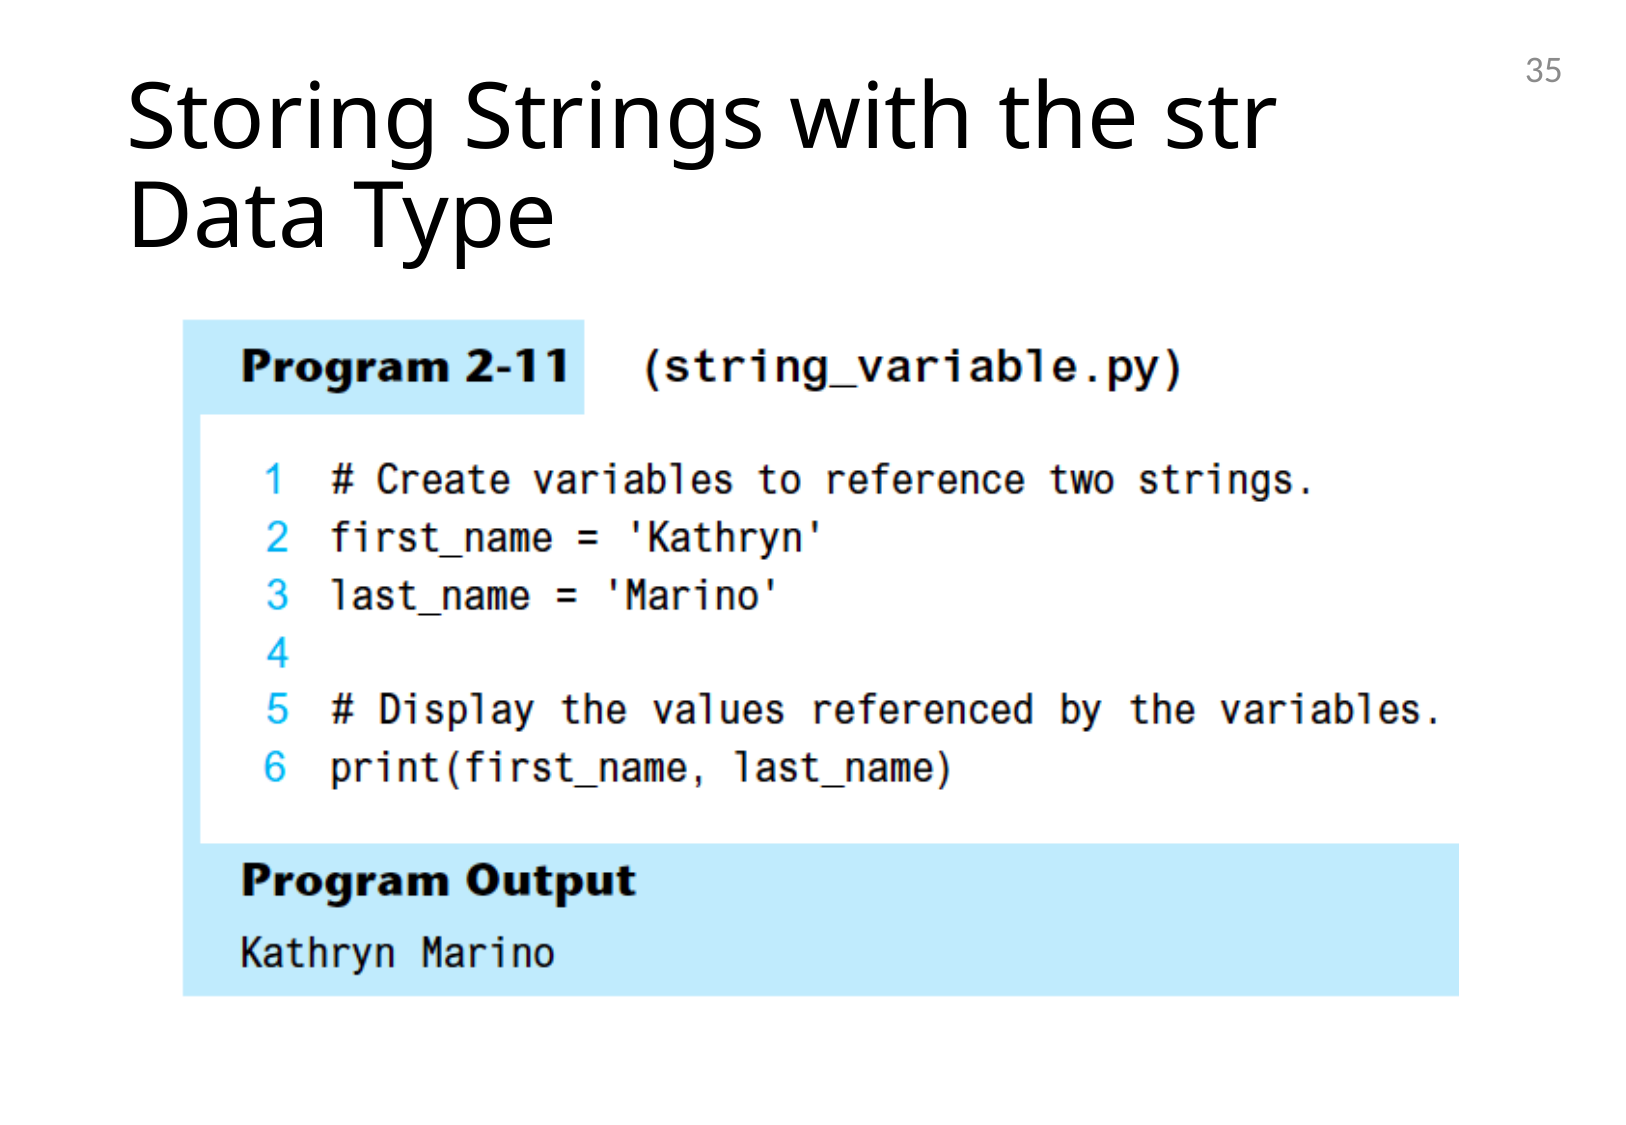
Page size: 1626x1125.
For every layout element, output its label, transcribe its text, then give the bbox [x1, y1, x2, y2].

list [166, 299, 1459, 1014]
title Storing Strings with the str Data Type [111, 59, 1514, 278]
slide_number 35 [1212, 37, 1578, 98]
